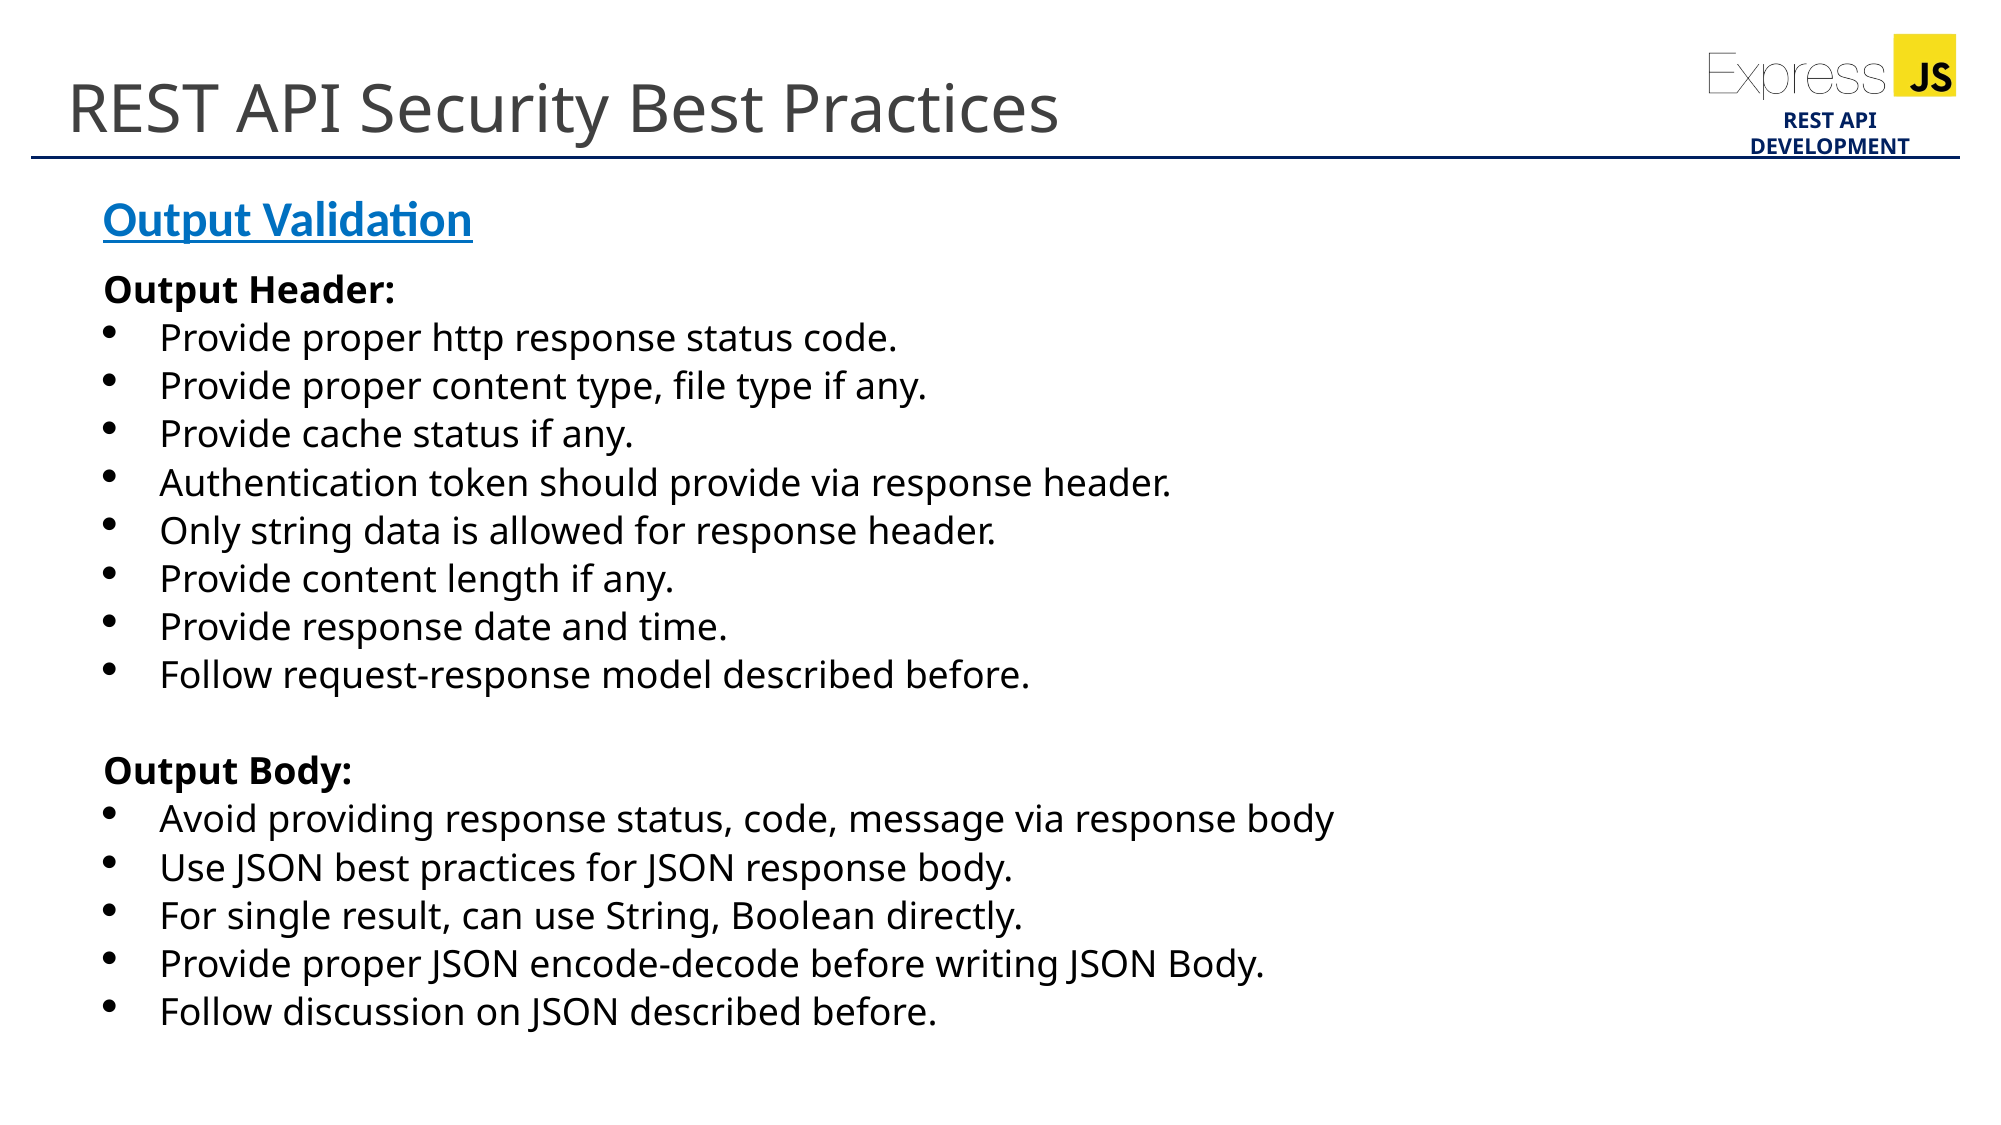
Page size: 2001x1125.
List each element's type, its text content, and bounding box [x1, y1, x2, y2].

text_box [1686, 29, 1974, 141]
text_box REST API Security Best Practices [52, 18, 1471, 153]
text_box Output Validation Output Header: Provide proper http response status code. Provide proper content type, file type if any. Provide cache status if any. Authentication token should provide via response header. Only string data is allowed for response header. Provide content length if any. Provide response date and time. Follow request-response model described before. Output Body: Avoid providing response status, code, message via response body Use JSON best practices for JSON response body. For single result, can use String, Boolean directly. Provide proper JSON encode-decode before writing JSON Body. Follow discussion on JSON described before. [88, 174, 1537, 1041]
